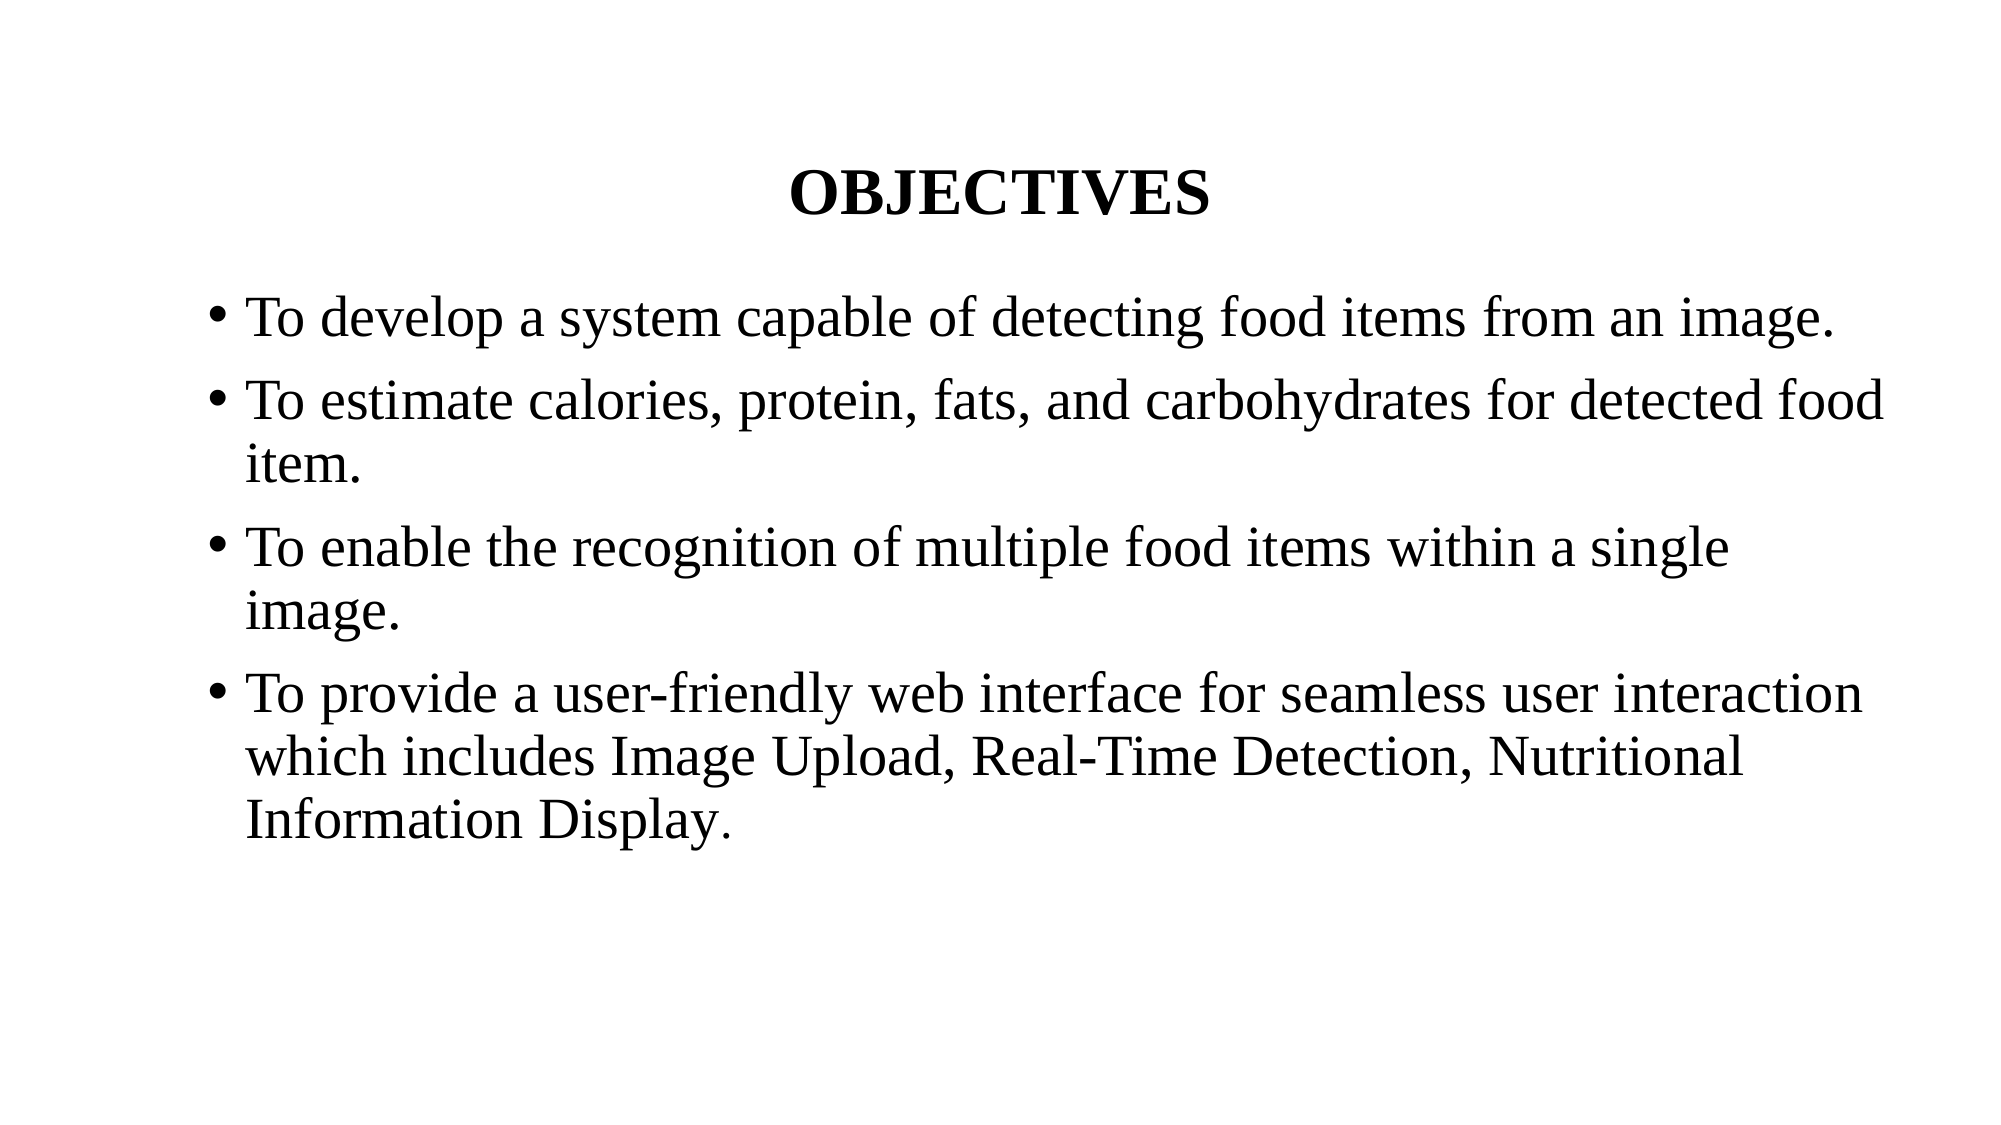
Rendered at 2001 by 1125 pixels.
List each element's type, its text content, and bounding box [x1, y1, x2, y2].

list To develop a system capable of detecting food items from an image. To estimate calories, protein, fats, and carbohydrates for detected food item. To enable the recognition of multiple food items within a single image. To provide a user-friendly web interface for seamless user interaction which includes Image Upload, Real-Time Detection, Nutritional Information Display. [192, 278, 1918, 1070]
title OBJECTIVES [137, 55, 1863, 330]
